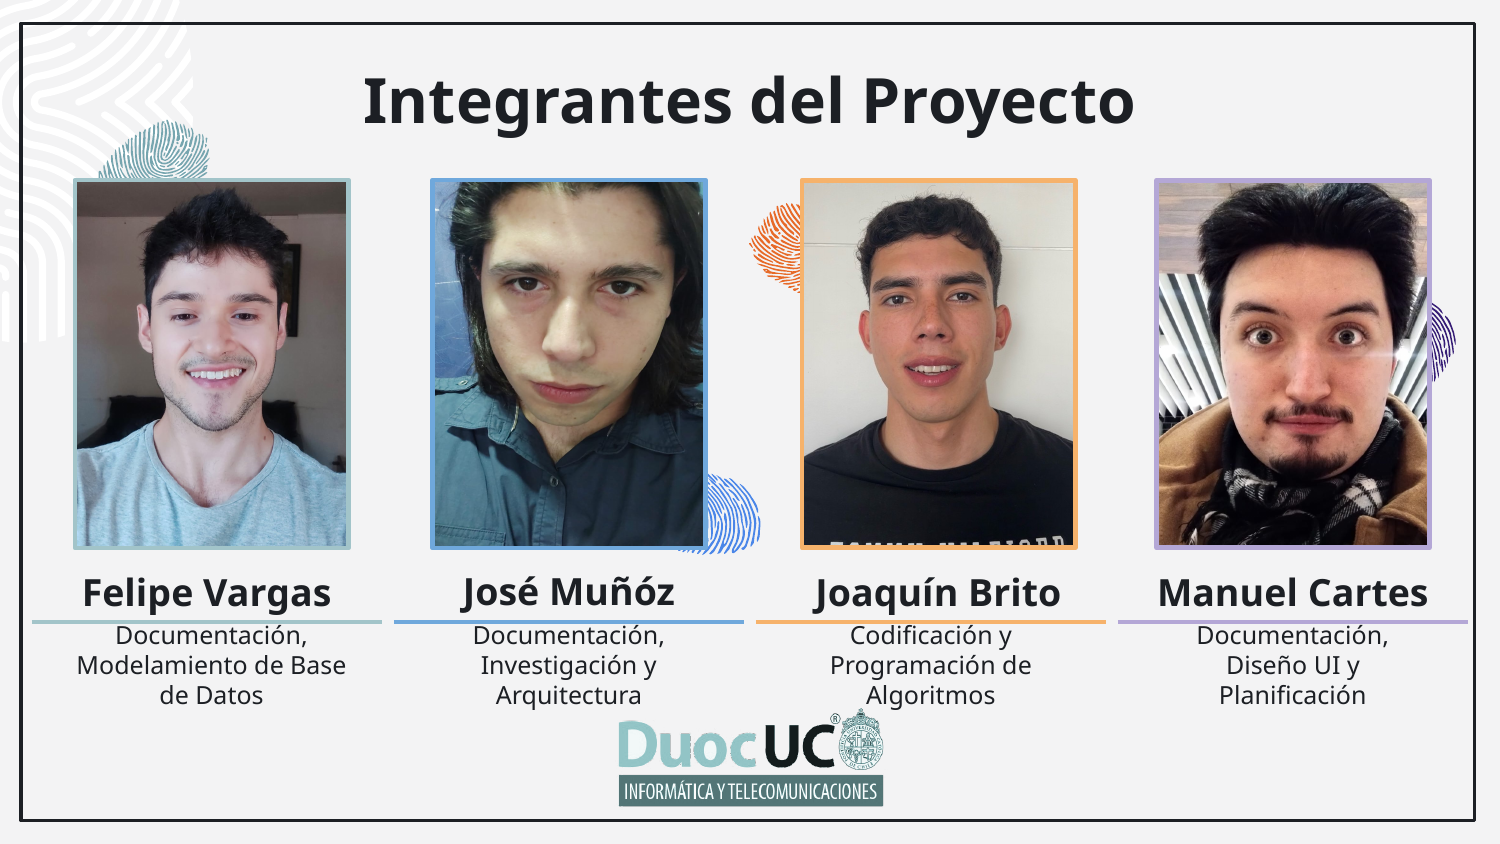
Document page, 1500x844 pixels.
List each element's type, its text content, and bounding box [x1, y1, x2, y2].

picture [1158, 182, 1428, 546]
subtitle Joaquín Brito [775, 561, 1102, 620]
subtitle José Muñóz [406, 559, 732, 620]
picture [596, 706, 903, 815]
subtitle Codificación y Programación de Algoritmos [765, 631, 1097, 701]
picture [434, 182, 704, 546]
picture [803, 182, 1074, 546]
subtitle Documentación, Diseño UI y Planificación [1140, 631, 1446, 701]
subtitle Manuel Cartes [1120, 561, 1466, 620]
picture [76, 182, 347, 546]
subtitle Documentación, Modelamiento de Base de Datos [48, 631, 375, 701]
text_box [108, 110, 200, 180]
title Integrantes del Proyecto [118, 46, 1382, 141]
subtitle Documentación, Investigación y Arquitectura [396, 638, 742, 691]
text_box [638, 431, 733, 589]
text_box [1432, 294, 1451, 426]
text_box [762, 186, 799, 321]
subtitle Felipe Vargas [48, 561, 375, 620]
